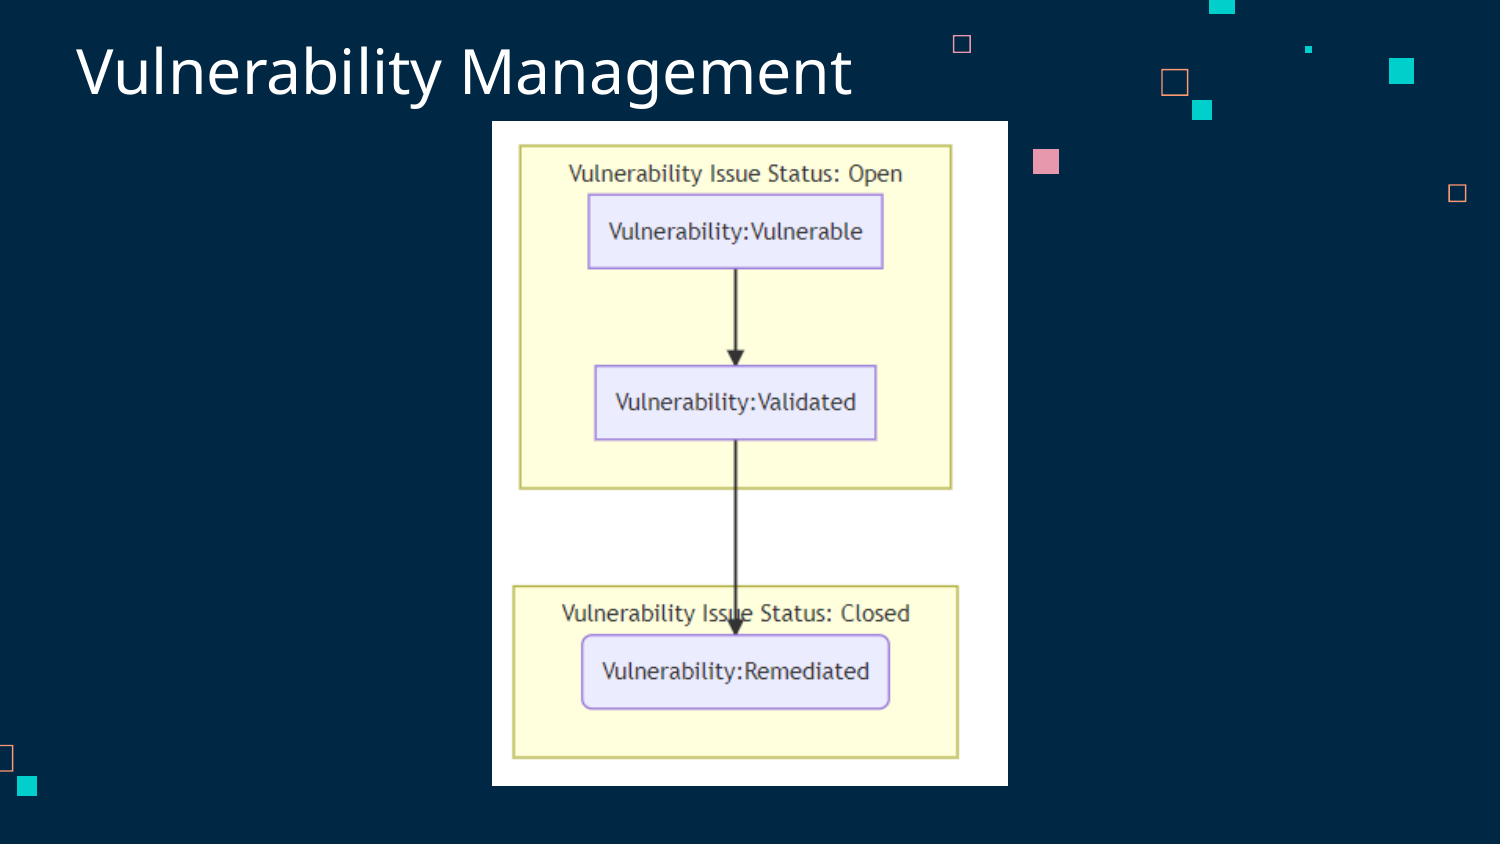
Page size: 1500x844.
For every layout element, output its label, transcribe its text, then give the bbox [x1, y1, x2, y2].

title Vulnerability Management [61, 27, 1067, 122]
picture [492, 121, 1008, 787]
